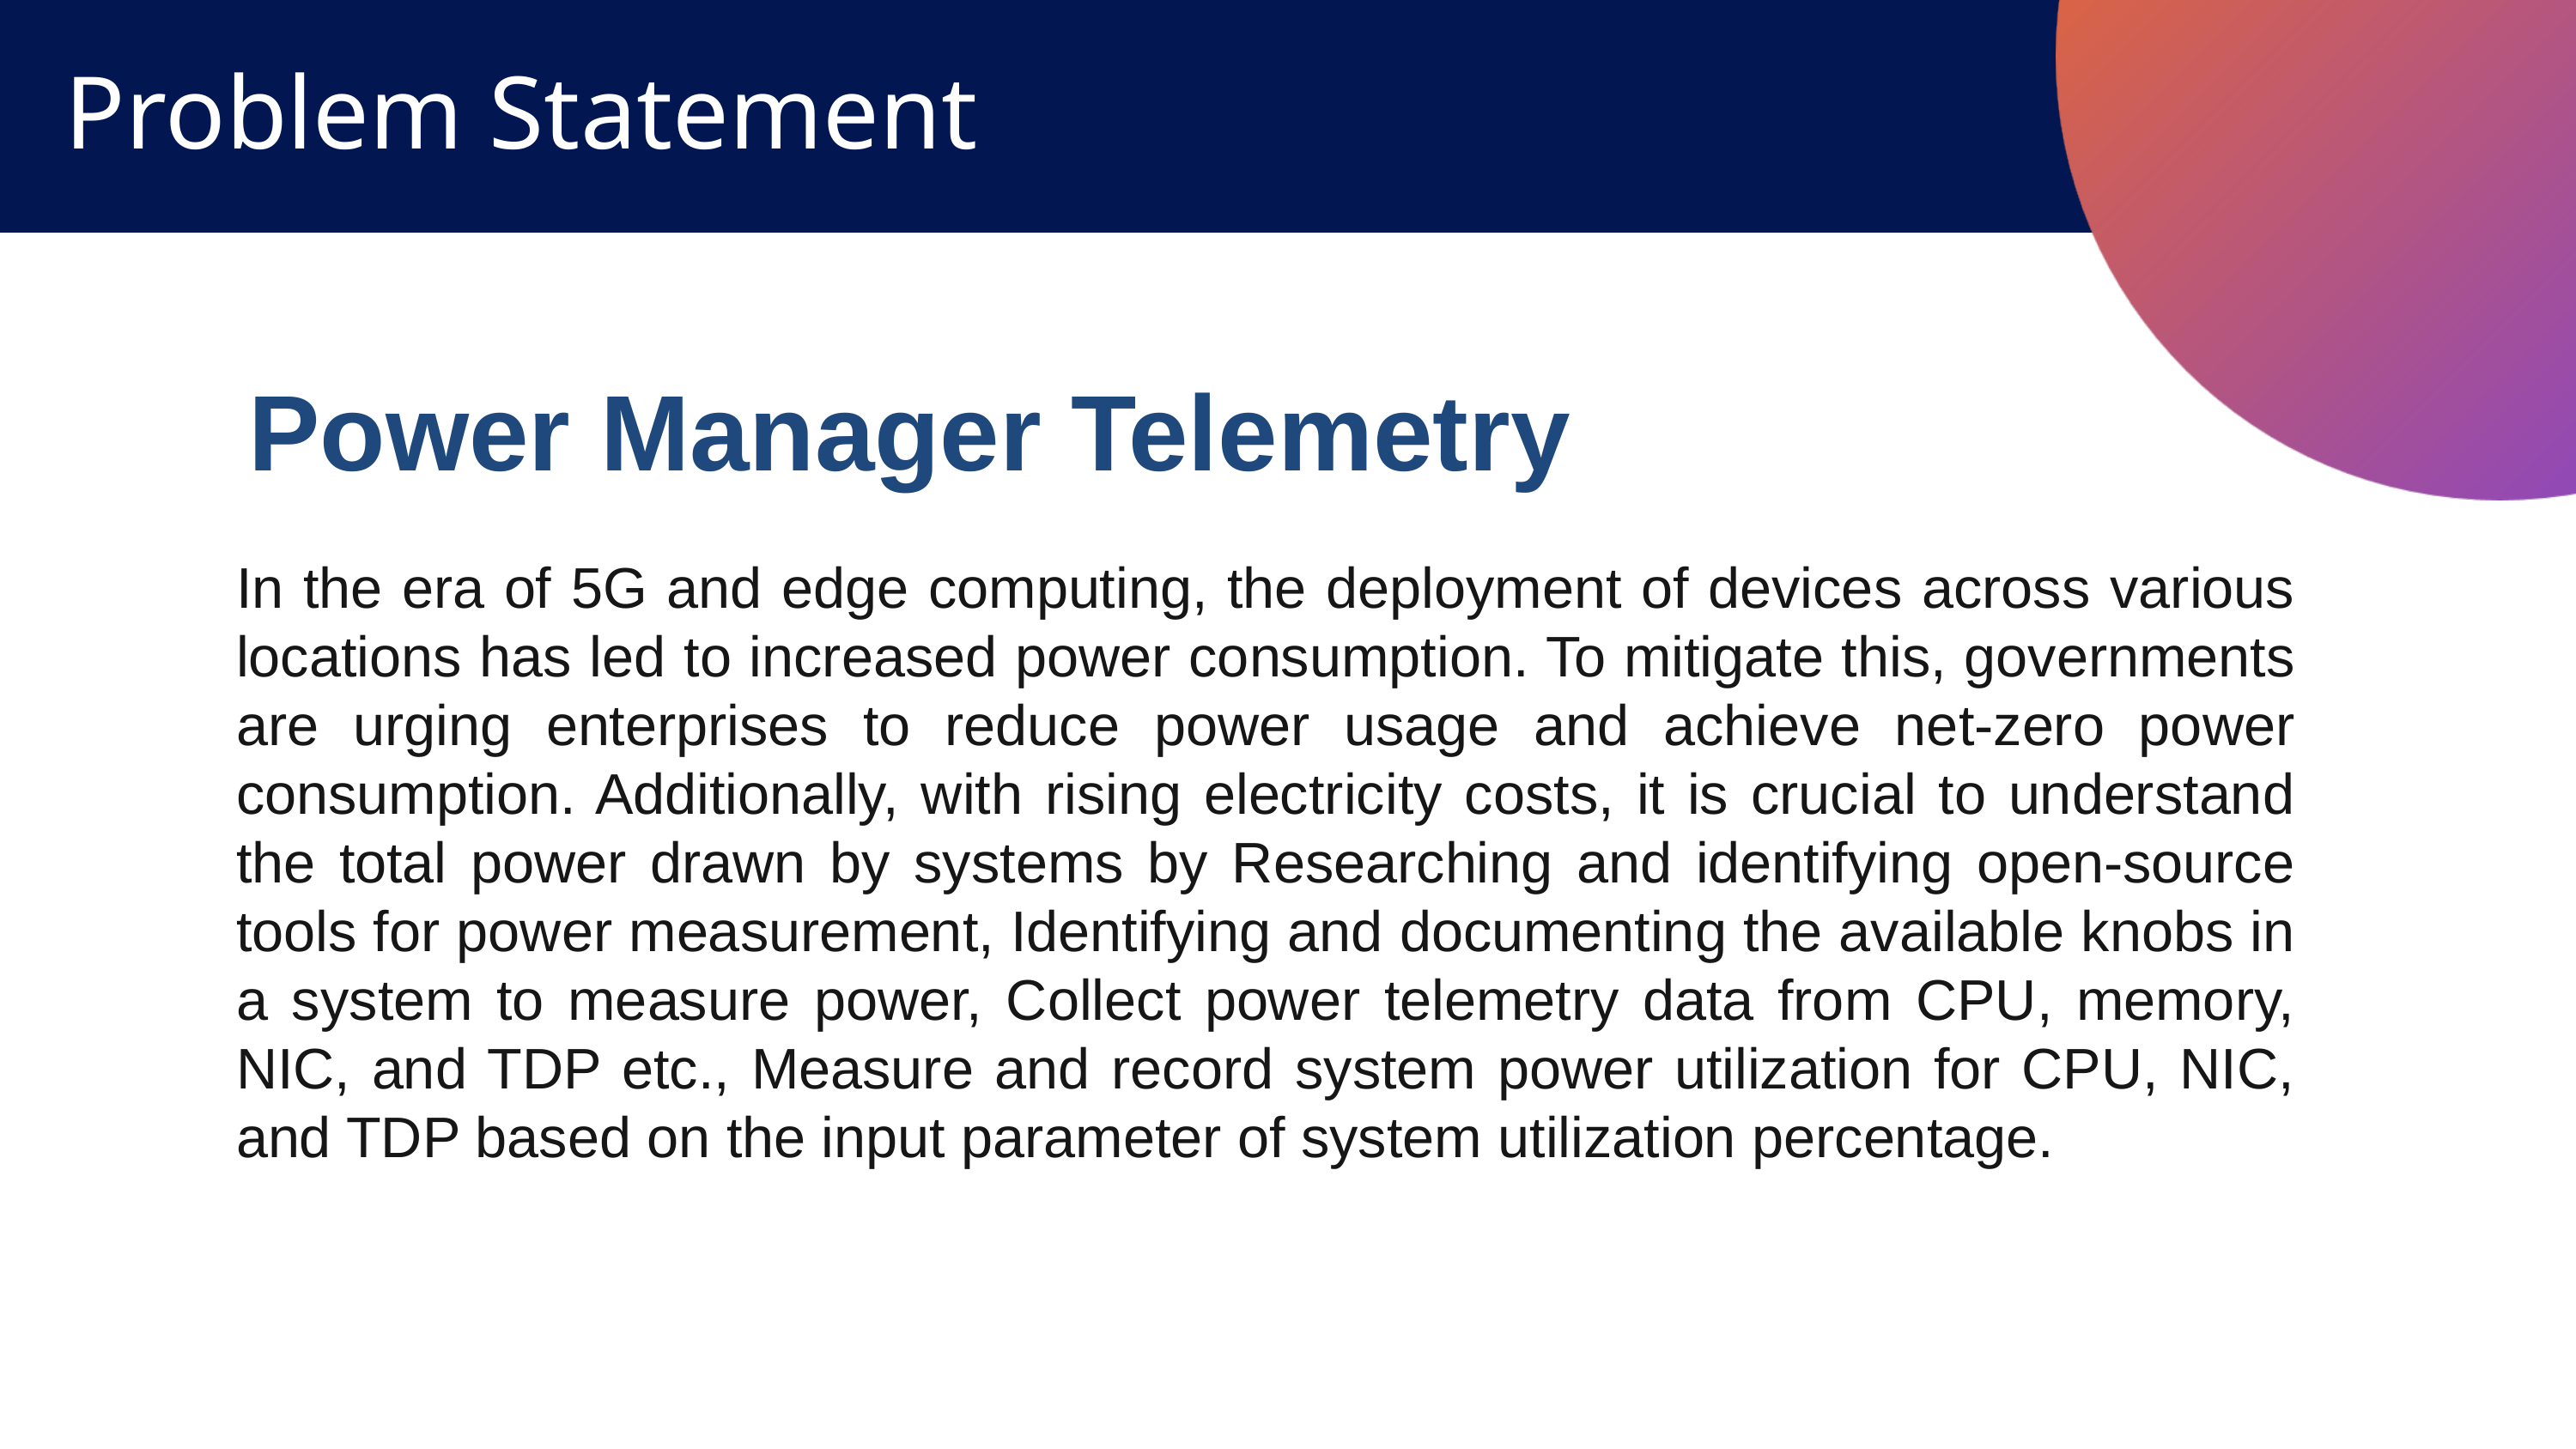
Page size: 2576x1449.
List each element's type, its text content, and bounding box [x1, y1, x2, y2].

text_box [2056, 242, 2576, 501]
text_box In the era of 5G and edge computing, the deployment of devices across various locations has led to increased power consumption. To mitigate this, governments are urging enterprises to reduce power usage and achieve net-zero power consumption. Additionally, with rising electricity costs, it is crucial to understand the total power drawn by systems by Researching and identifying open-source tools for power measurement, Identifying and documenting the available knobs in a system to measure power, Collect power telemetry data from CPU, memory, NIC, and TDP etc., Measure and record system power utilization for CPU, NIC, and TDP based on the input parameter of system utilization percentage. [236, 550, 2297, 1169]
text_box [0, 0, 2576, 233]
text_box Power Manager Telemetry [236, 357, 1664, 500]
